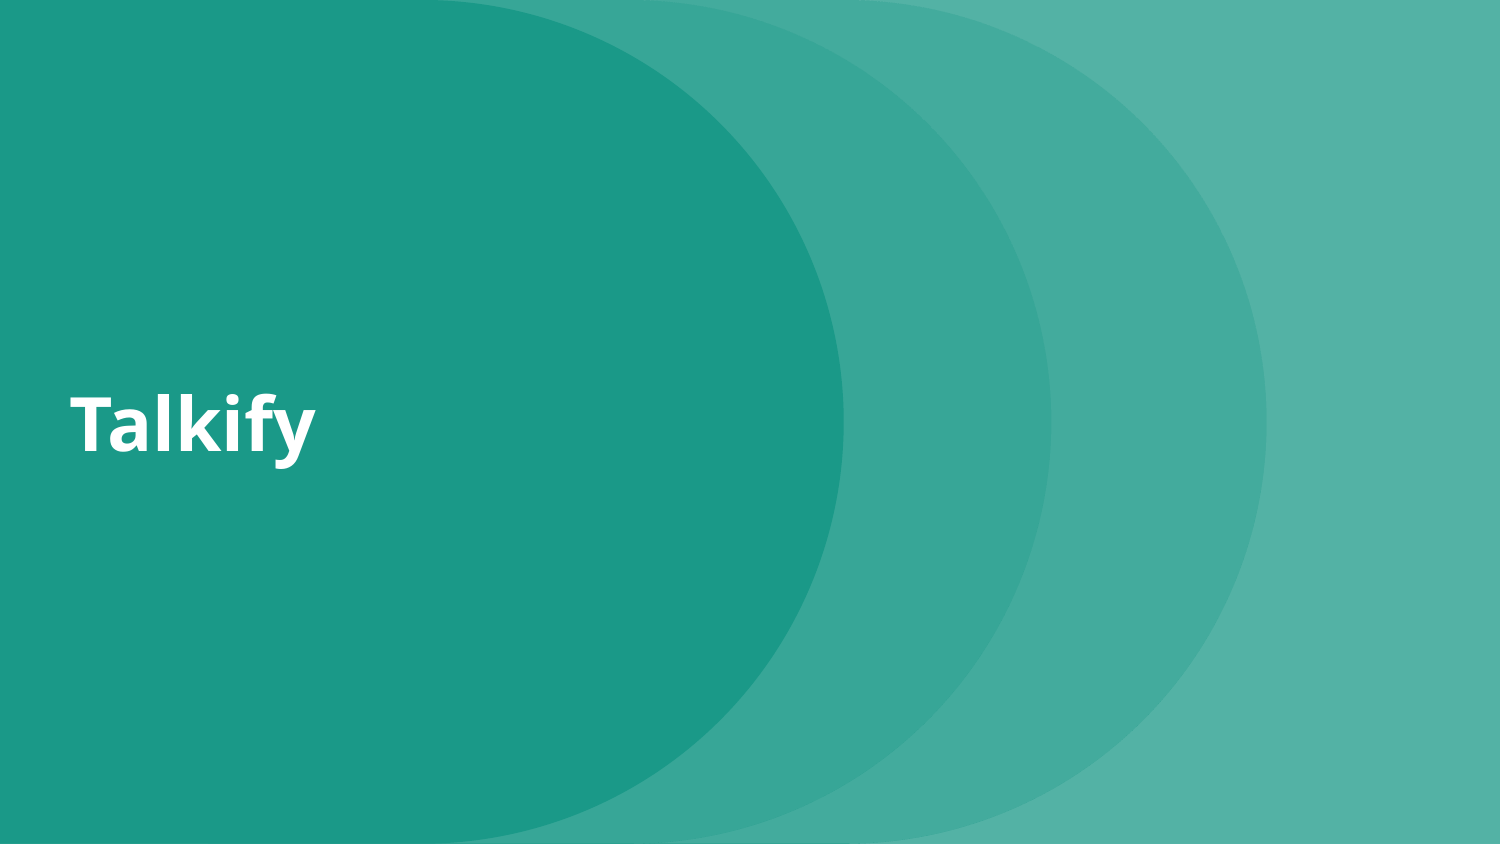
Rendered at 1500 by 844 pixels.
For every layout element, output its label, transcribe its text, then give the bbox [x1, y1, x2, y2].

title Talkify [54, 179, 767, 664]
